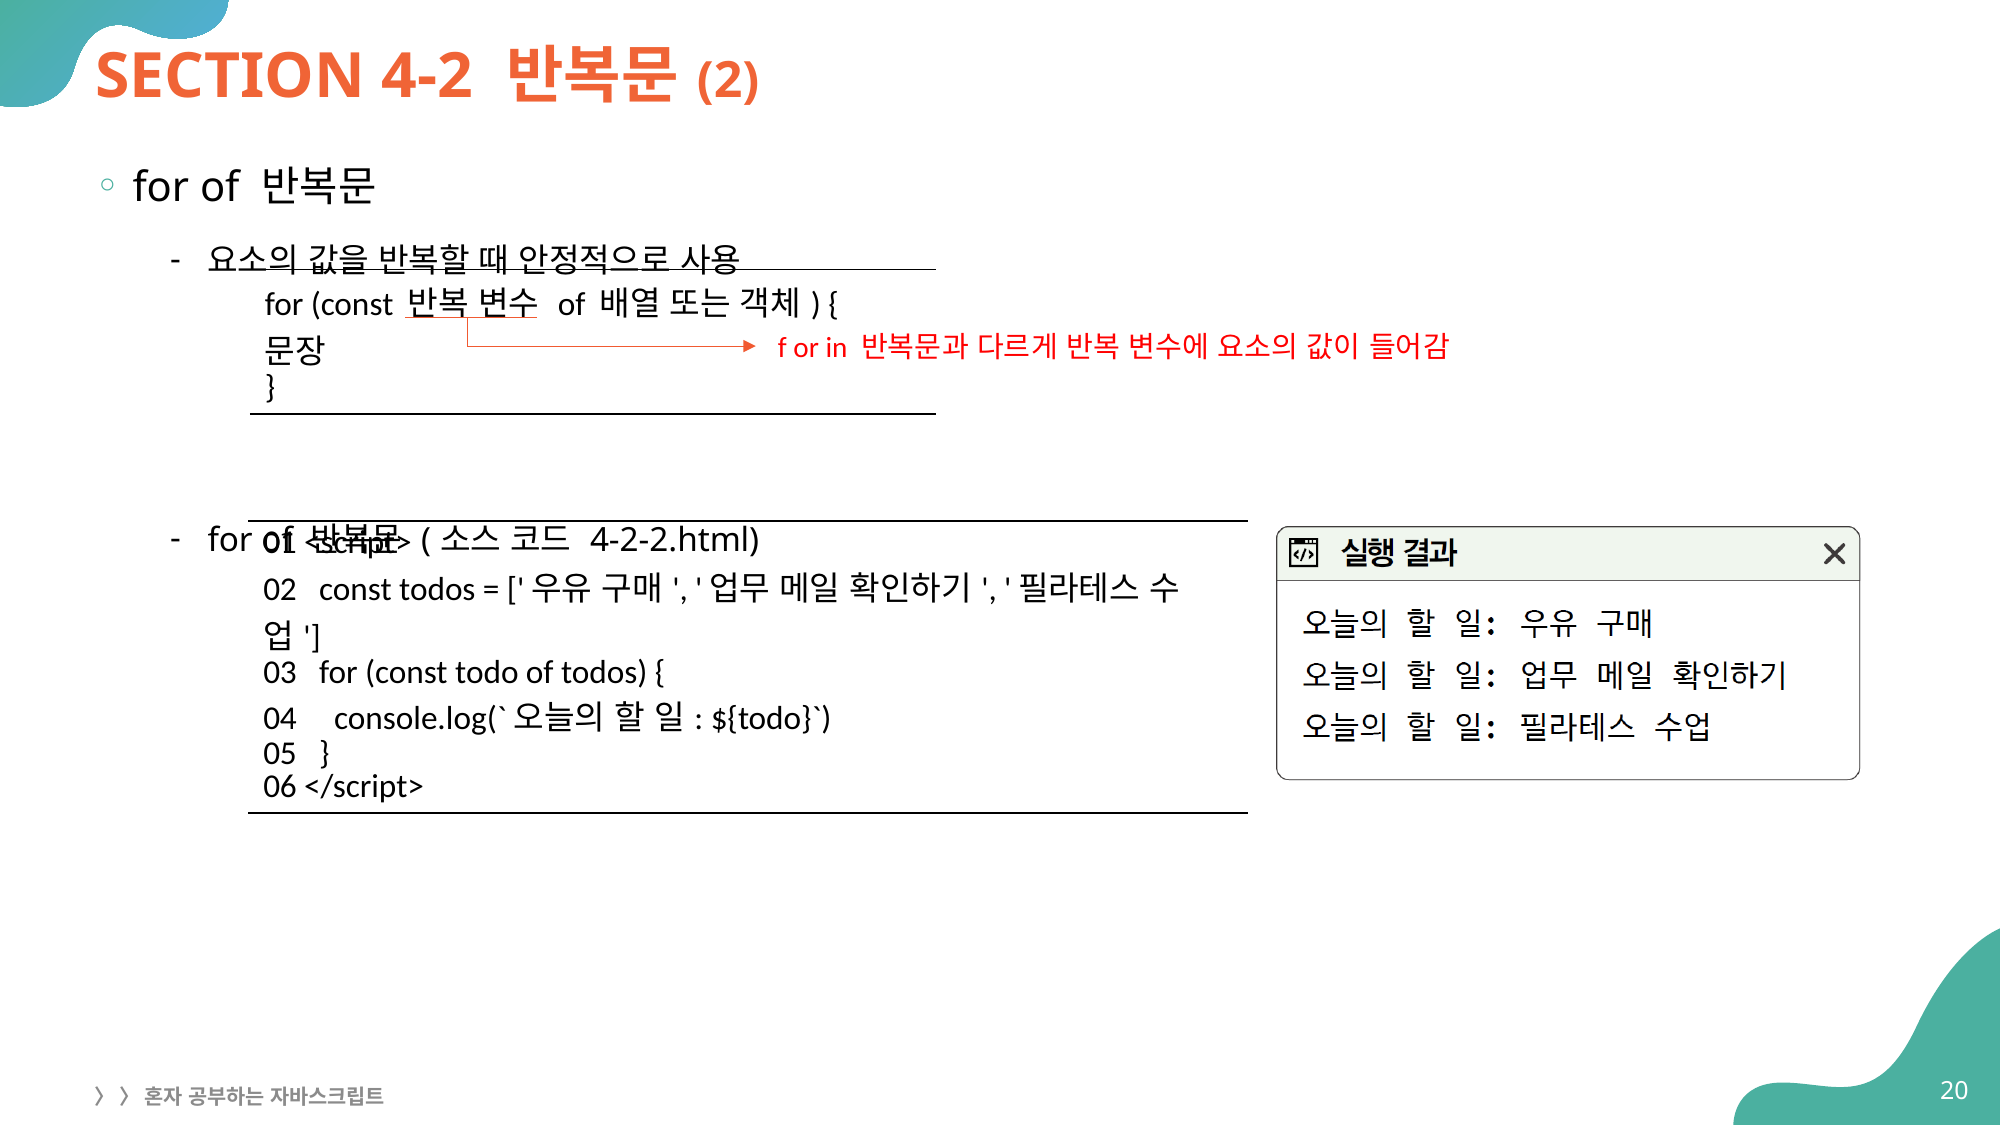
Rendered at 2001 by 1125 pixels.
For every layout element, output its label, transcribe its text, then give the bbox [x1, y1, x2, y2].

slide_number 20 [1917, 1061, 1984, 1122]
title SECTION 4-2 반복문(2) [79, 17, 1931, 128]
text_box [467, 318, 756, 353]
footer 〉 〉 혼자 공부하는 자바스크립트 [79, 1078, 755, 1114]
table_header for (const 반복 변수 of 배열 또는 객체) { 문장 } [250, 270, 936, 413]
text_box f or in 반복문과 다르게 반복 변수에 요소의 값이 들어감 [763, 321, 1545, 371]
picture [1268, 523, 1869, 790]
list for of 반복문 요소의 값을 반복할 때 안정적으로 사용 for of 반복문 (소스 코드 4-2-2.html) [79, 133, 1931, 954]
